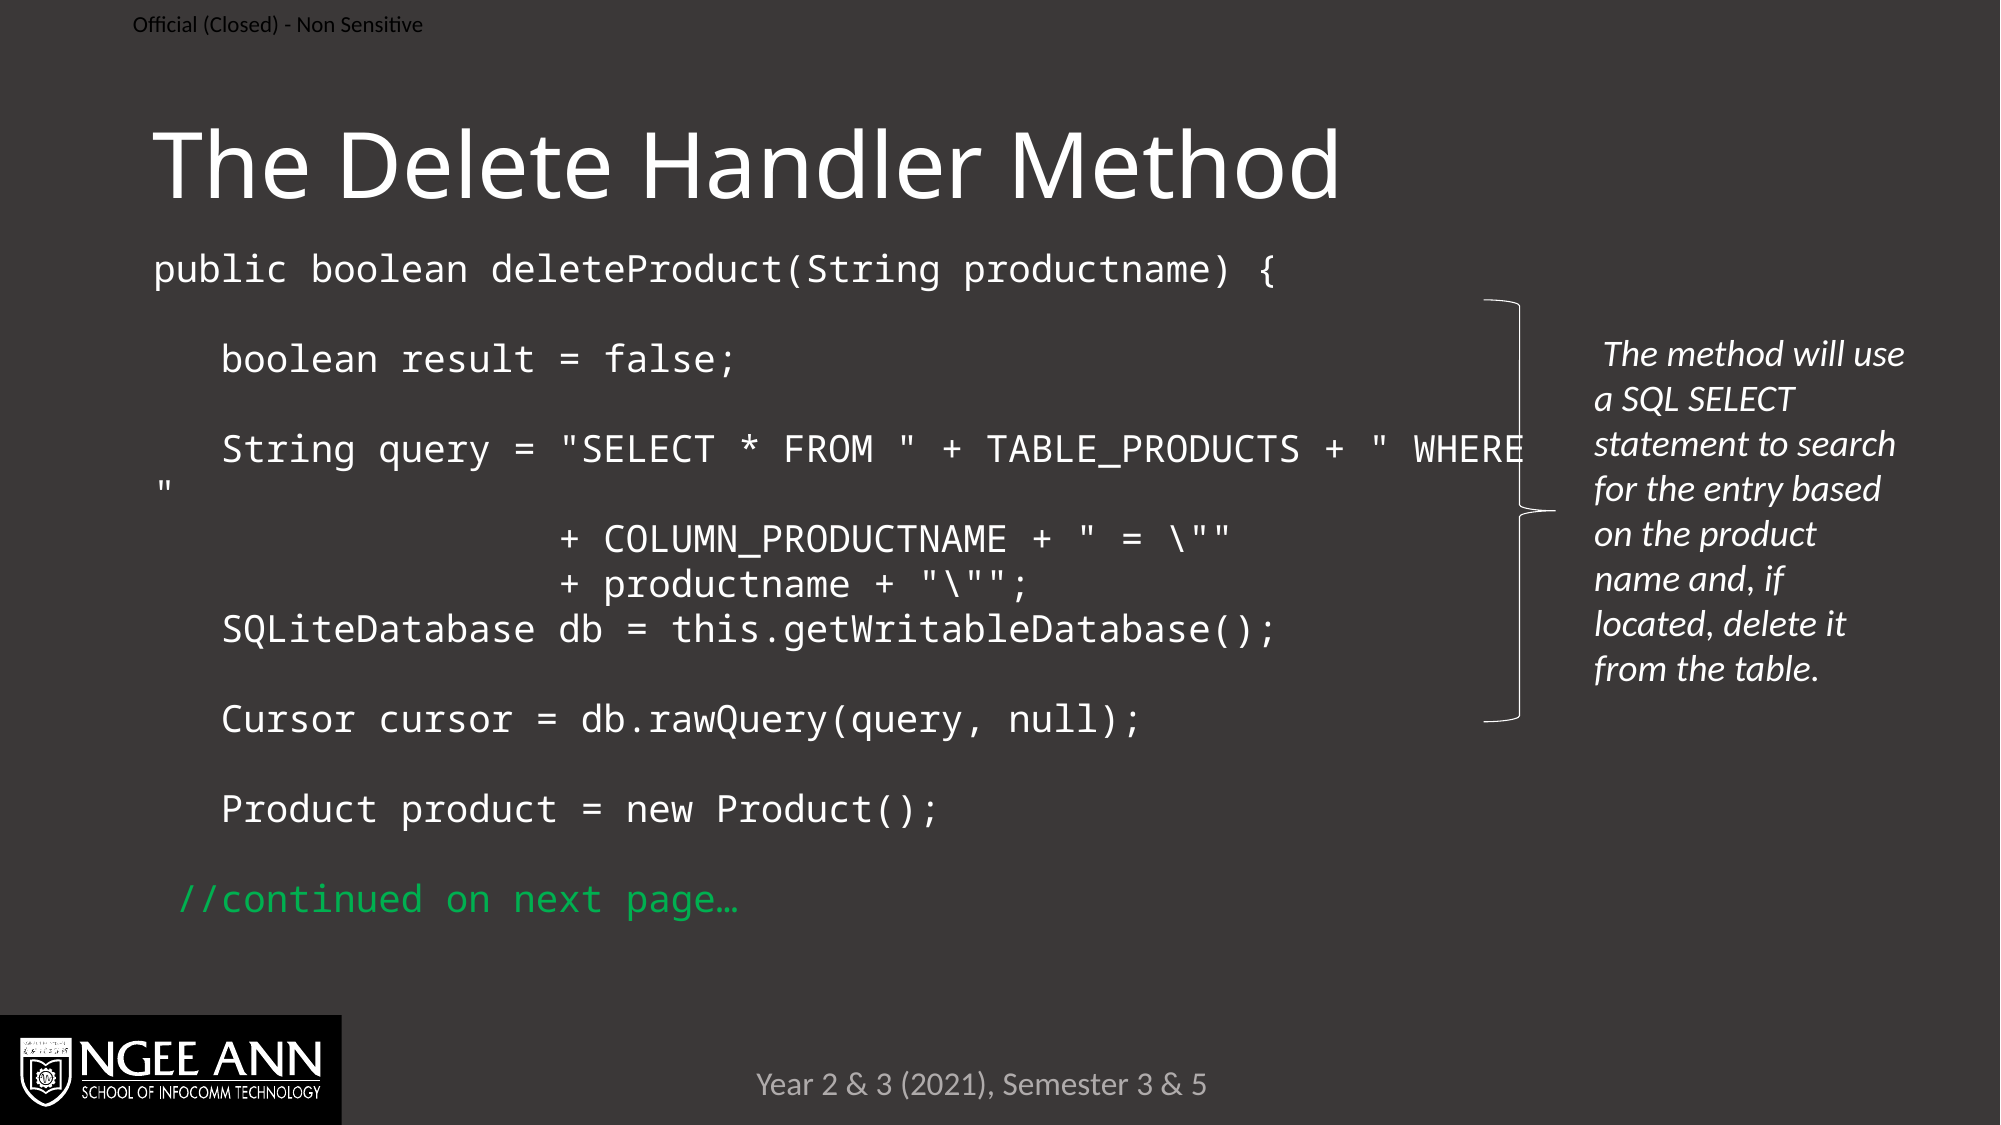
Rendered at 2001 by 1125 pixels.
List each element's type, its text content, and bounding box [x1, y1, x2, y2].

text_box [1483, 299, 1556, 723]
text_box public boolean deleteProduct(String productname) { boolean result = false; String query = "SELECT * FROM " + TABLE_PRODUCTS + " WHERE " + COLUMN_PRODUCTNAME + " = \"" + productname + "\""; SQLiteDatabase db = this.getWritableDatabase(); Cursor cursor = db.rawQuery(query, null); Product product = new Product(); //continued on next page… [138, 238, 1556, 928]
title The Delete Handler Method [137, 59, 1863, 278]
text_box The method will use a SQL SELECT statement to search for the entry based on the product name and, if located, delete it from the table. [1579, 321, 1922, 697]
